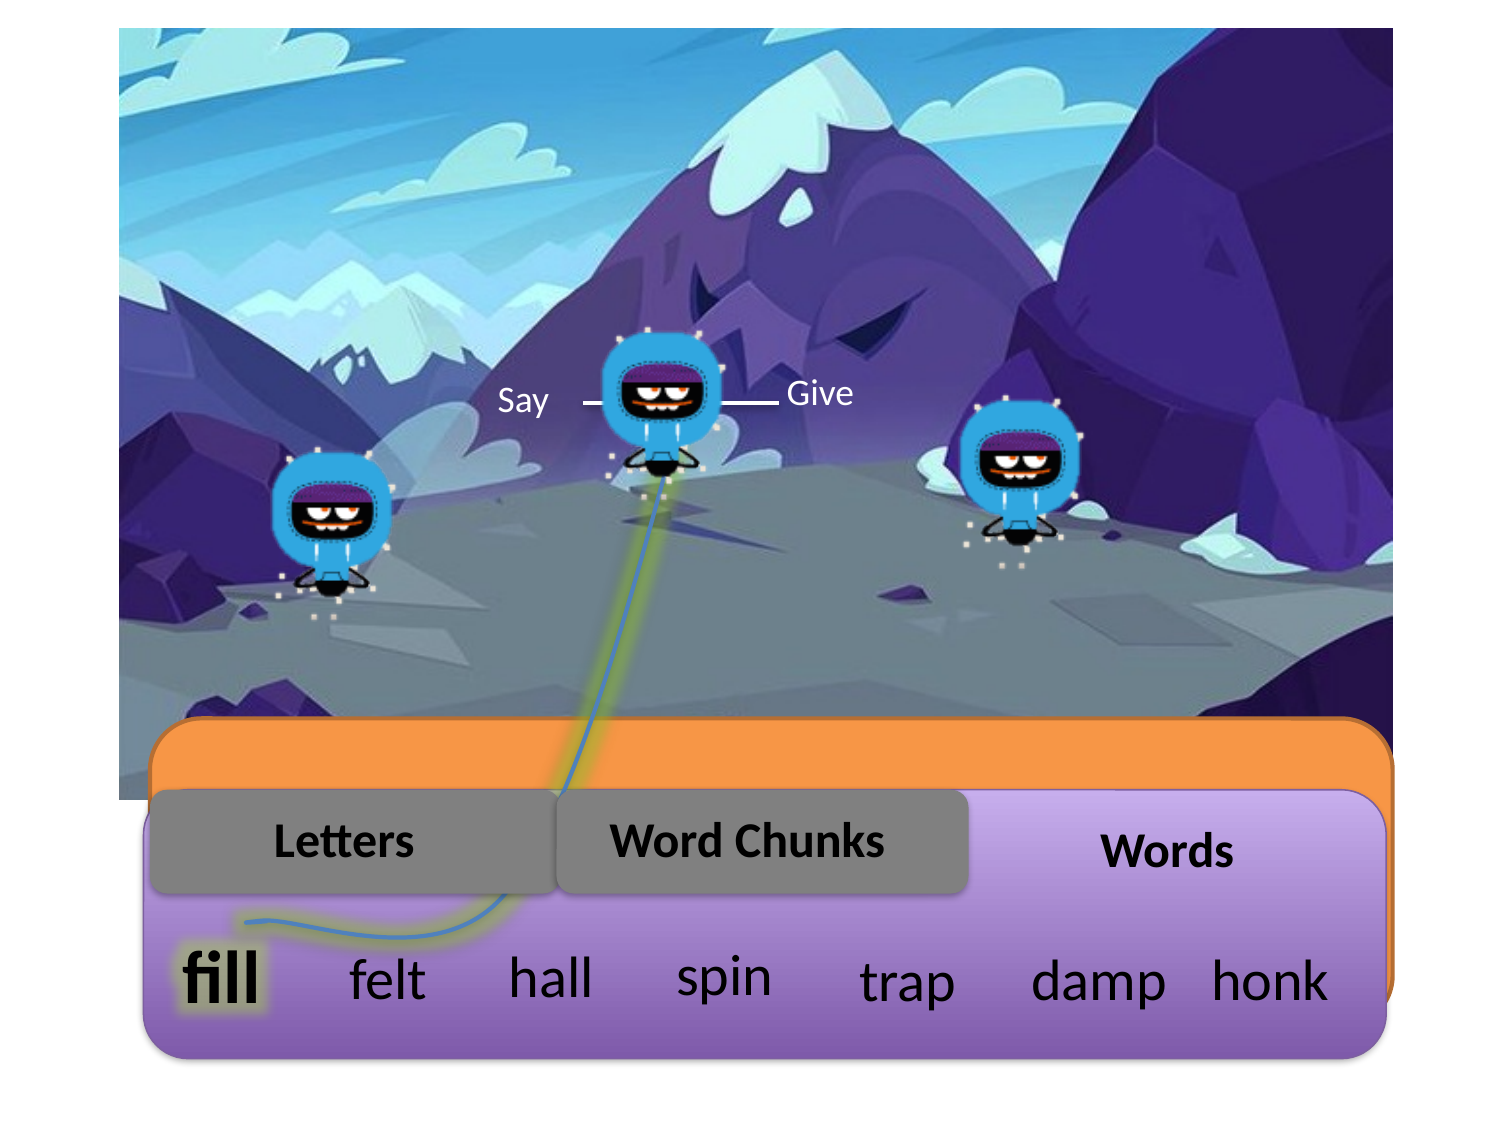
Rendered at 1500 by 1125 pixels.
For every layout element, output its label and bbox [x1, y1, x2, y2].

text_box [482, 360, 561, 429]
text_box [766, 360, 873, 429]
text_box [143, 789, 1387, 1059]
text_box [1391, 804, 1395, 996]
picture [118, 28, 1393, 800]
